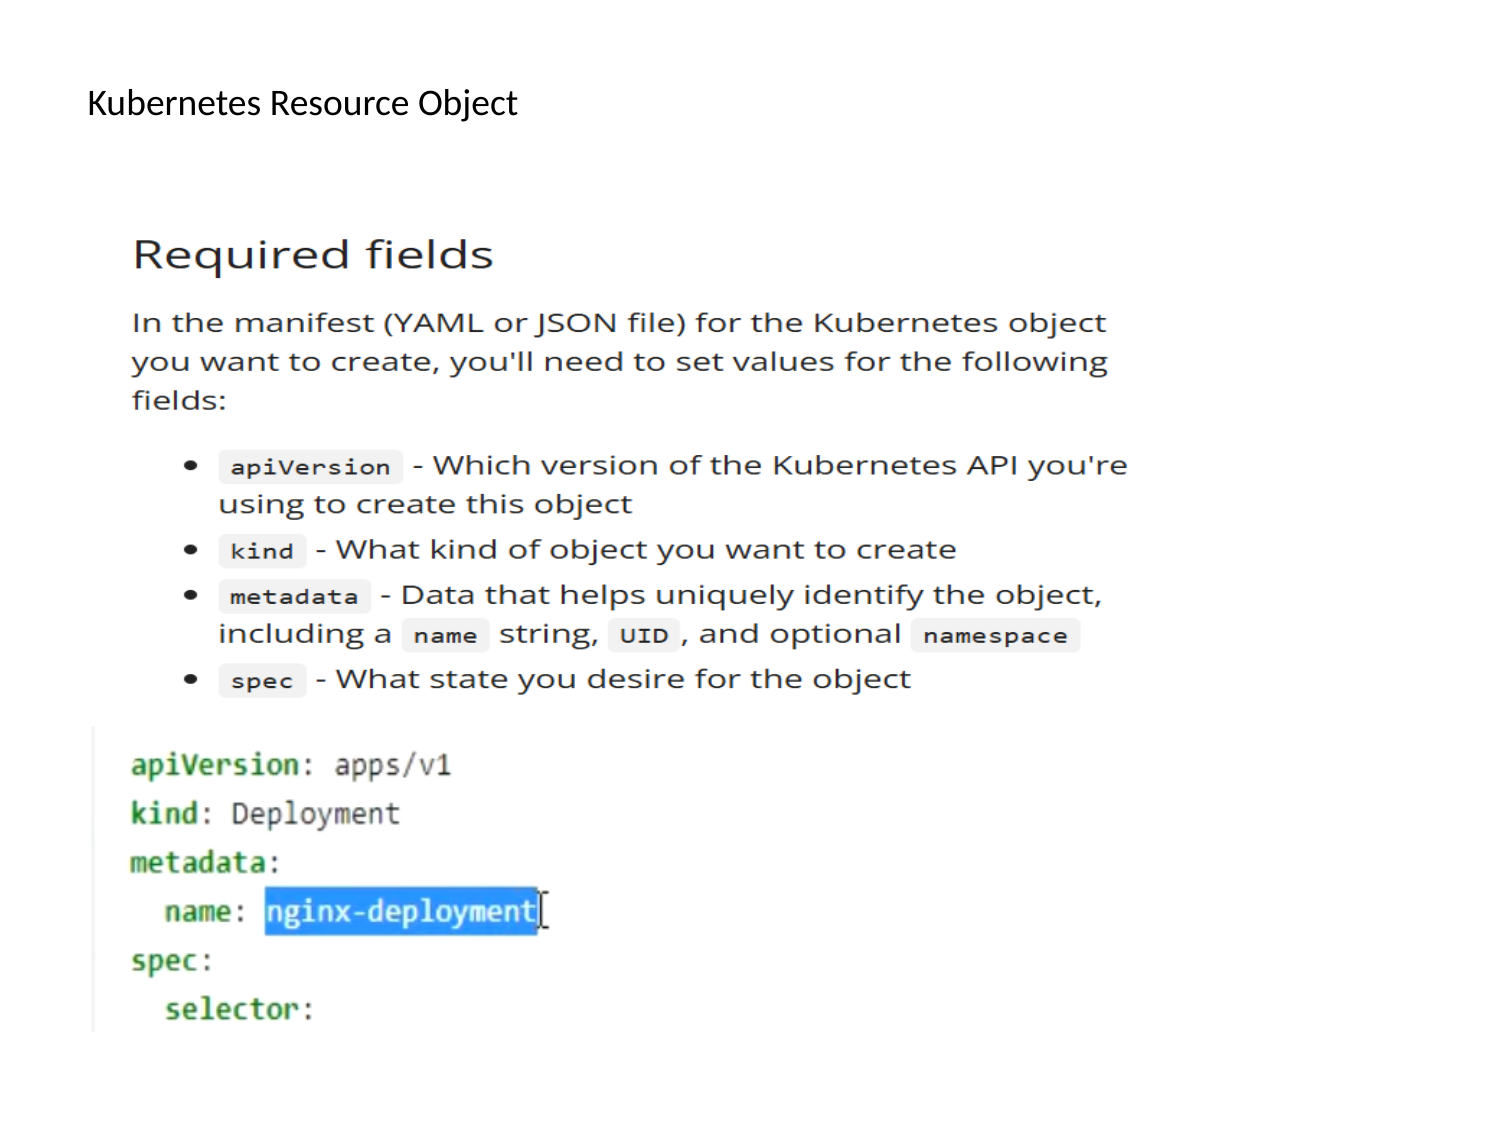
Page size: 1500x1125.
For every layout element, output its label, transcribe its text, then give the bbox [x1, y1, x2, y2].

picture [81, 726, 731, 1032]
picture [105, 222, 1192, 714]
text_box Kubernetes Resource Object [72, 70, 534, 130]
